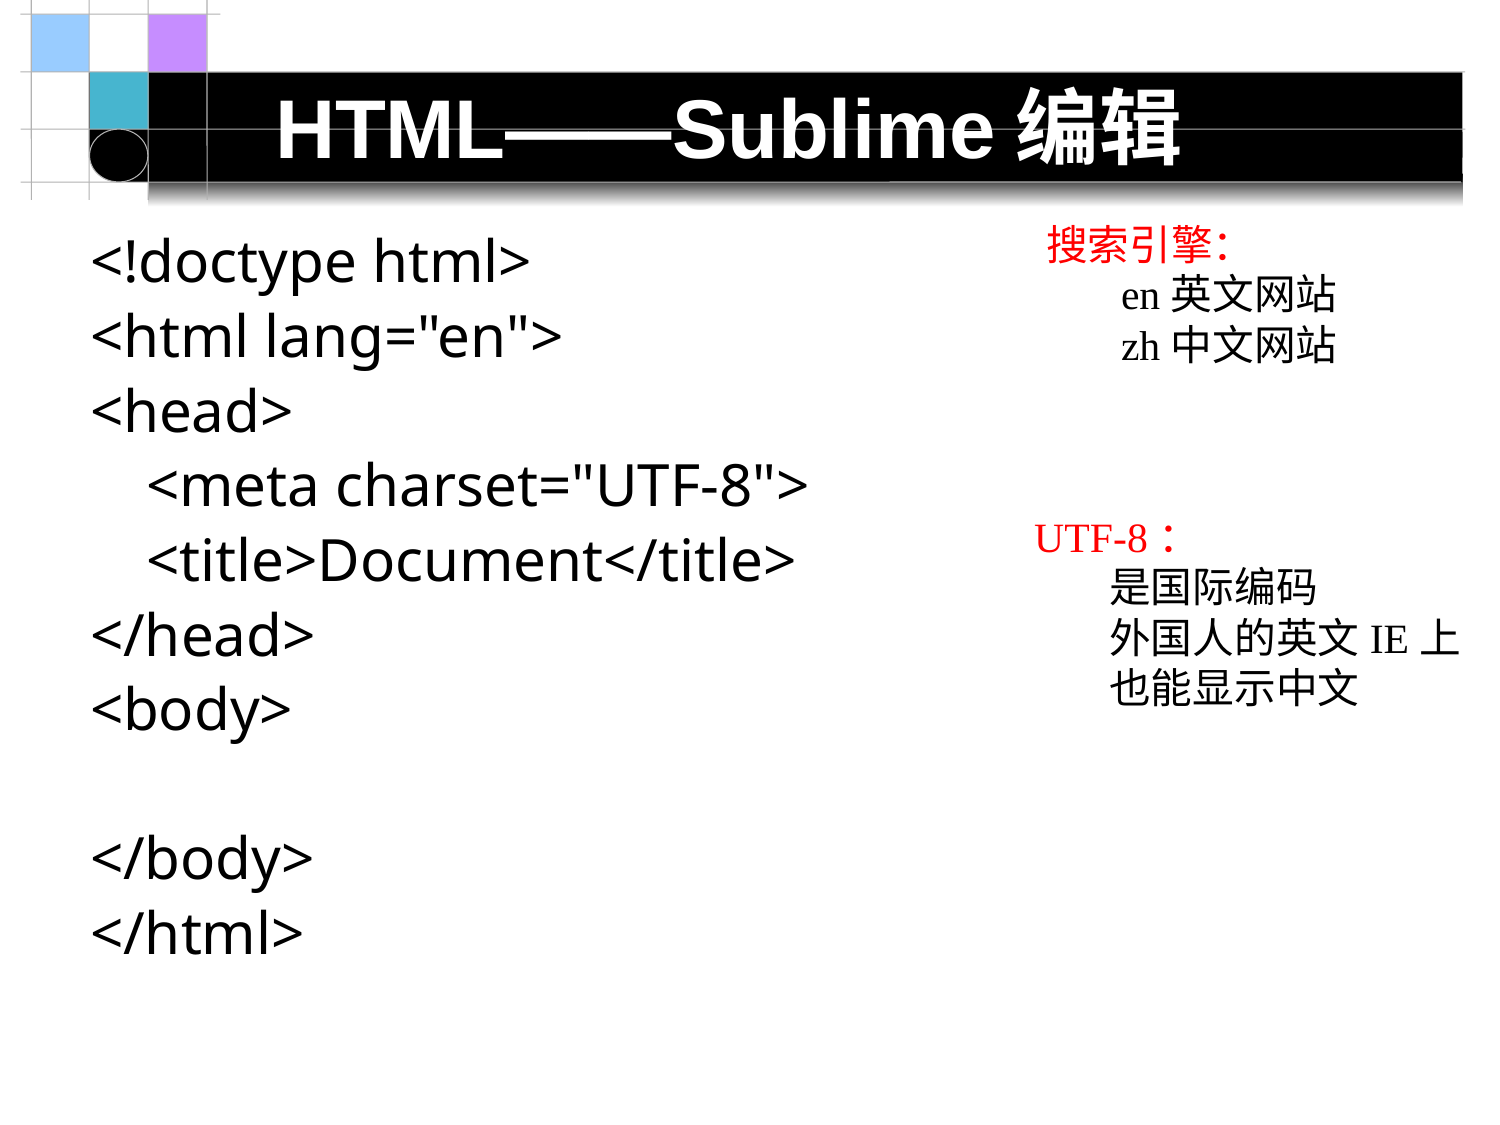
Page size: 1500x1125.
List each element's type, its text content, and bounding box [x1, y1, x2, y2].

text_box 搜索引擎： en英文网站 zh中文网站 [1031, 210, 1383, 376]
title HTML——Sublime编辑 [259, 66, 1500, 185]
list <!doctype html> <html lang="en"> <head> <meta charset="UTF-8"> <title>Document</title> </head> <body> </body> </html> [74, 224, 1426, 1038]
text_box UTF-8： 是国际编码 外国人的英文IE上也能显示中文 [1019, 503, 1500, 769]
